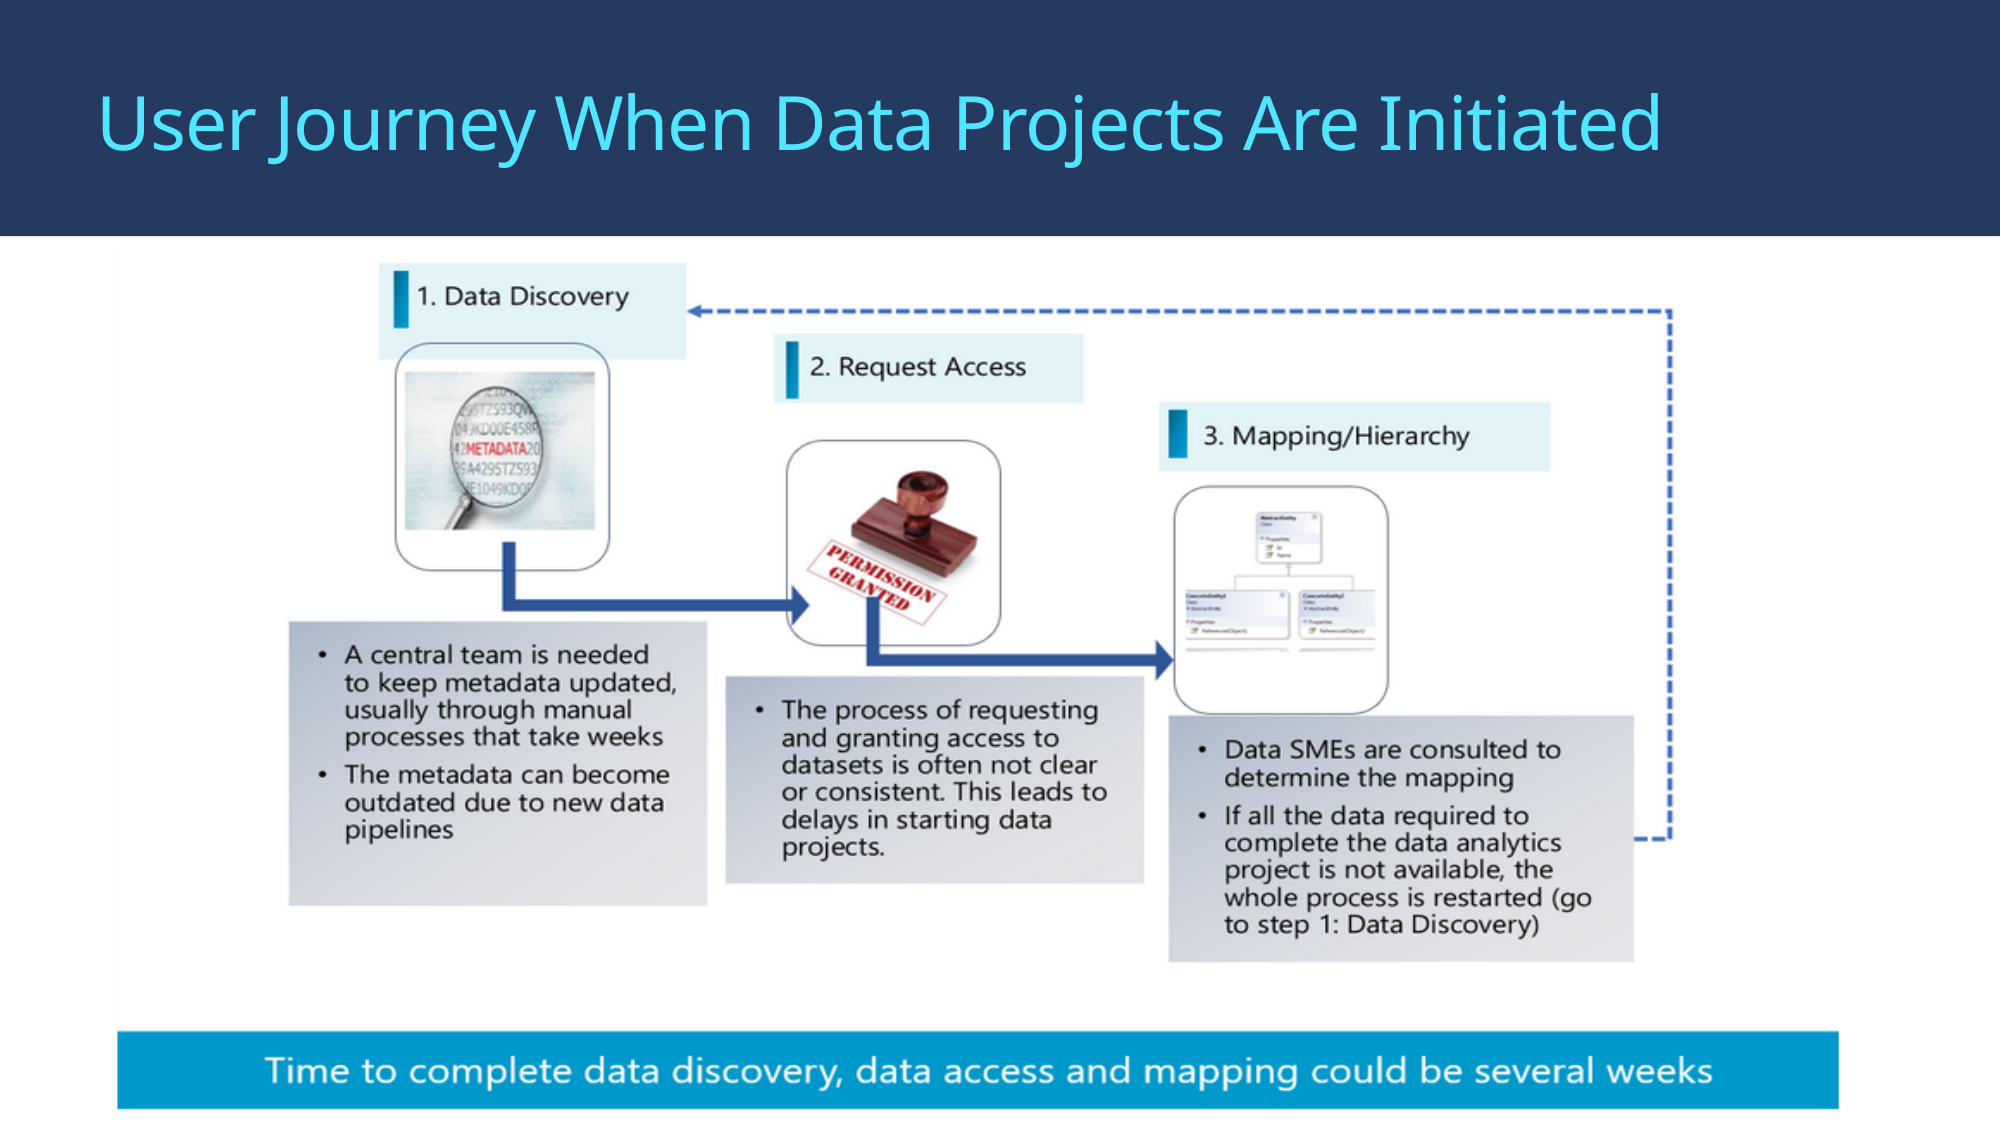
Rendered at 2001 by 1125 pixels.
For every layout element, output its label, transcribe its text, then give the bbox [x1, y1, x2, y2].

picture [104, 246, 1853, 1114]
title User Journey When Data Projects Are Initiated [96, 75, 1904, 166]
